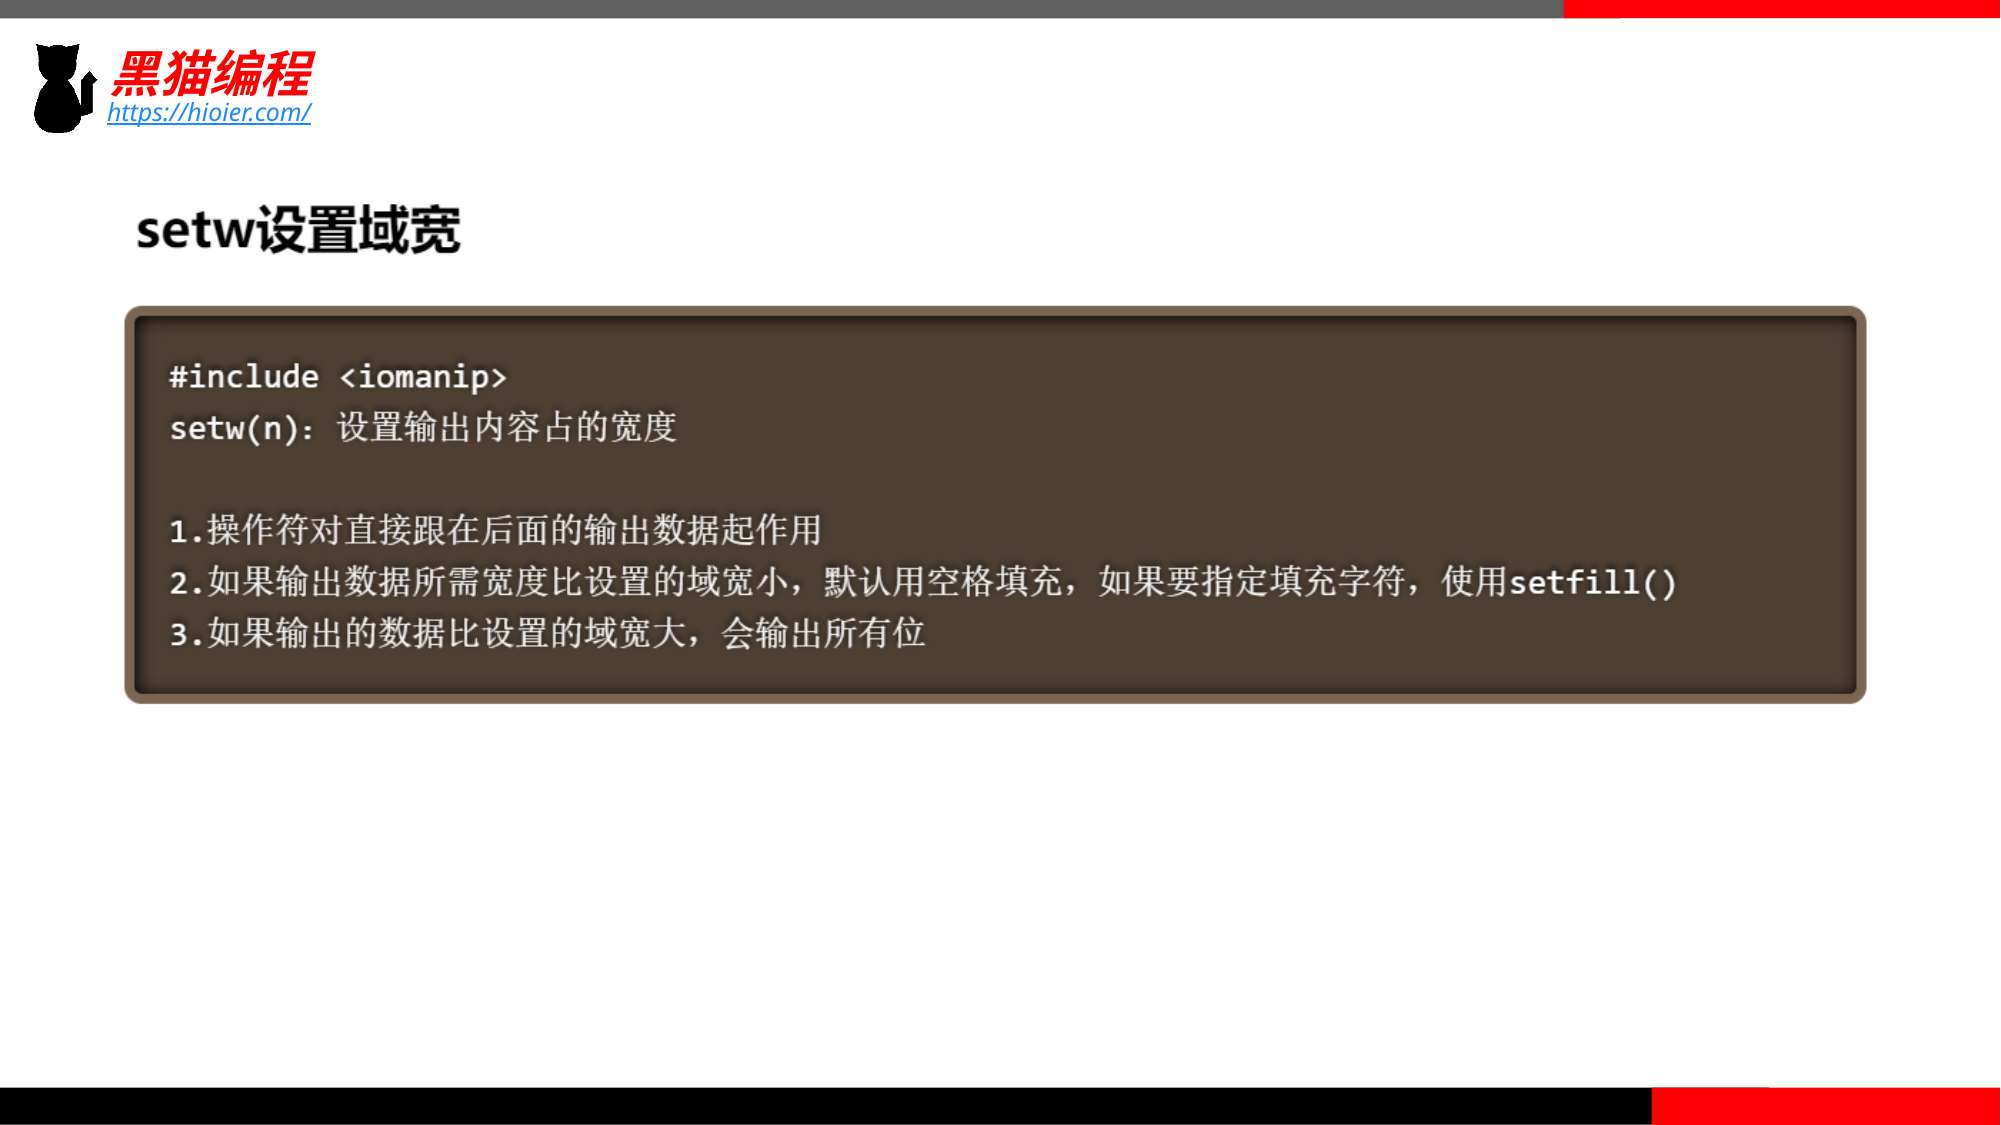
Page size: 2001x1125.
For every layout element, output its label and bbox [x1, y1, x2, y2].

picture [119, 193, 1881, 717]
picture [21, 44, 110, 133]
